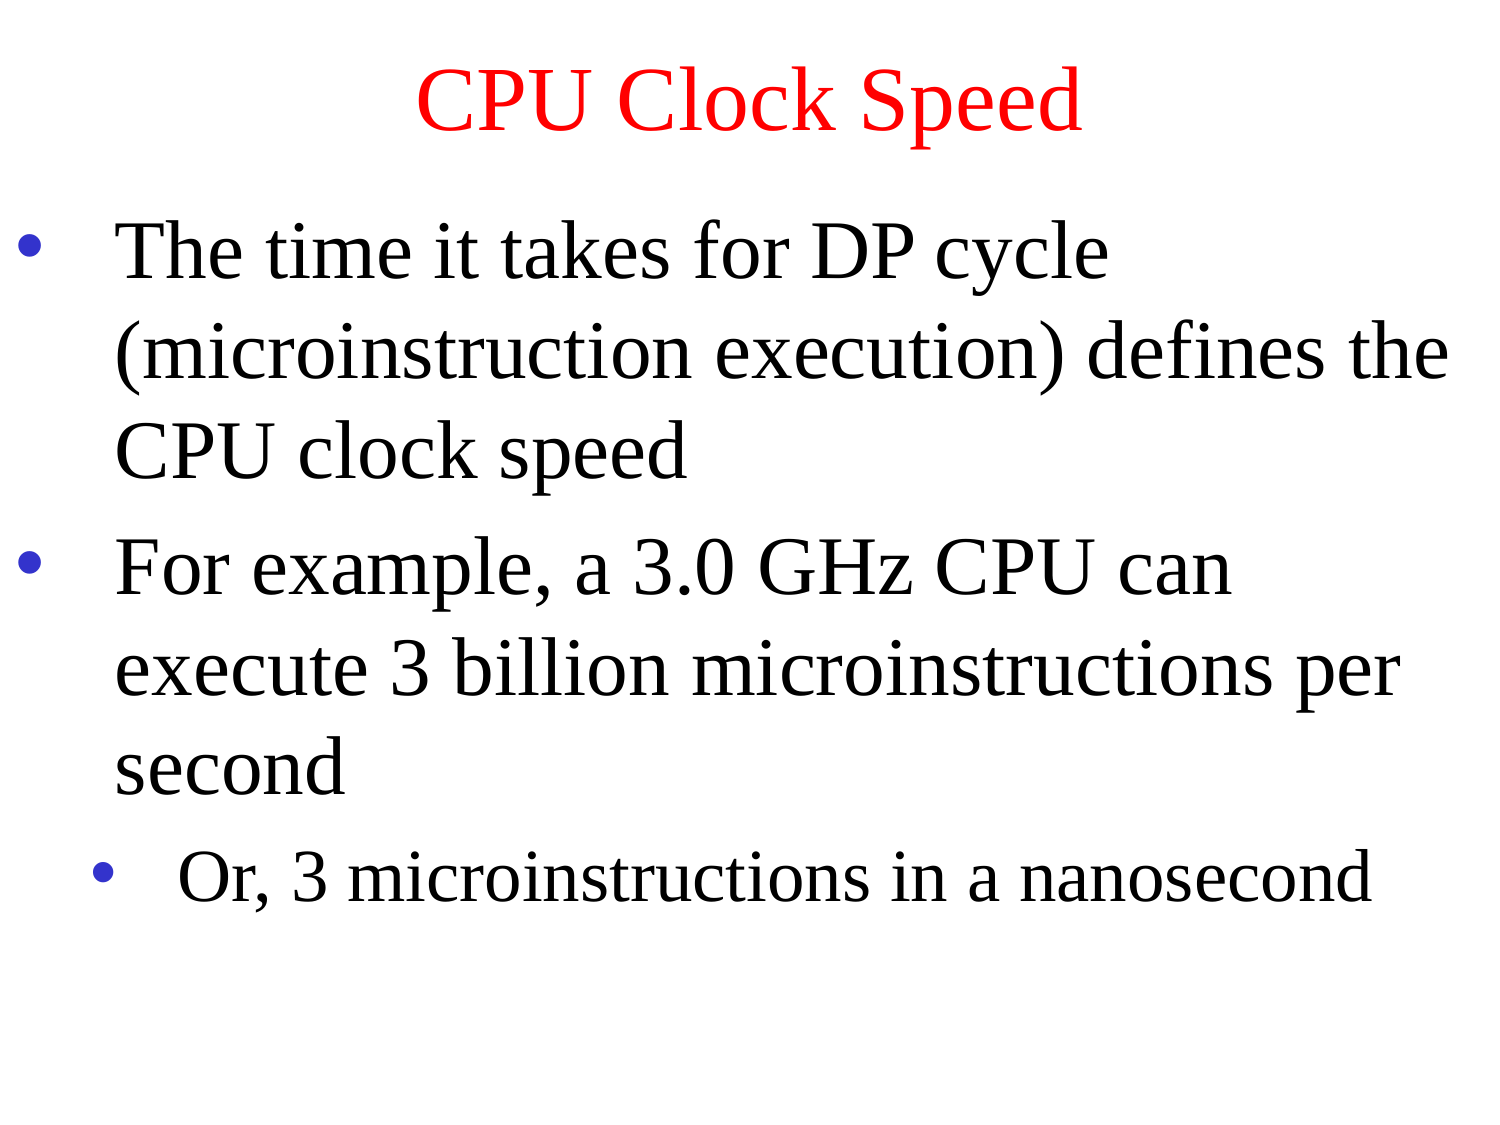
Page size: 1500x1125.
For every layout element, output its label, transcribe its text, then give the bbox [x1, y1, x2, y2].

list The time it takes for DP cycle (microinstruction execution) defines the CPU clock speed For example, a 3.0 GHz CPU can execute 3 billion microinstructions per second Or, 3 microinstructions in a nanosecond [0, 187, 1500, 1076]
title CPU Clock Speed [0, 0, 1500, 187]
